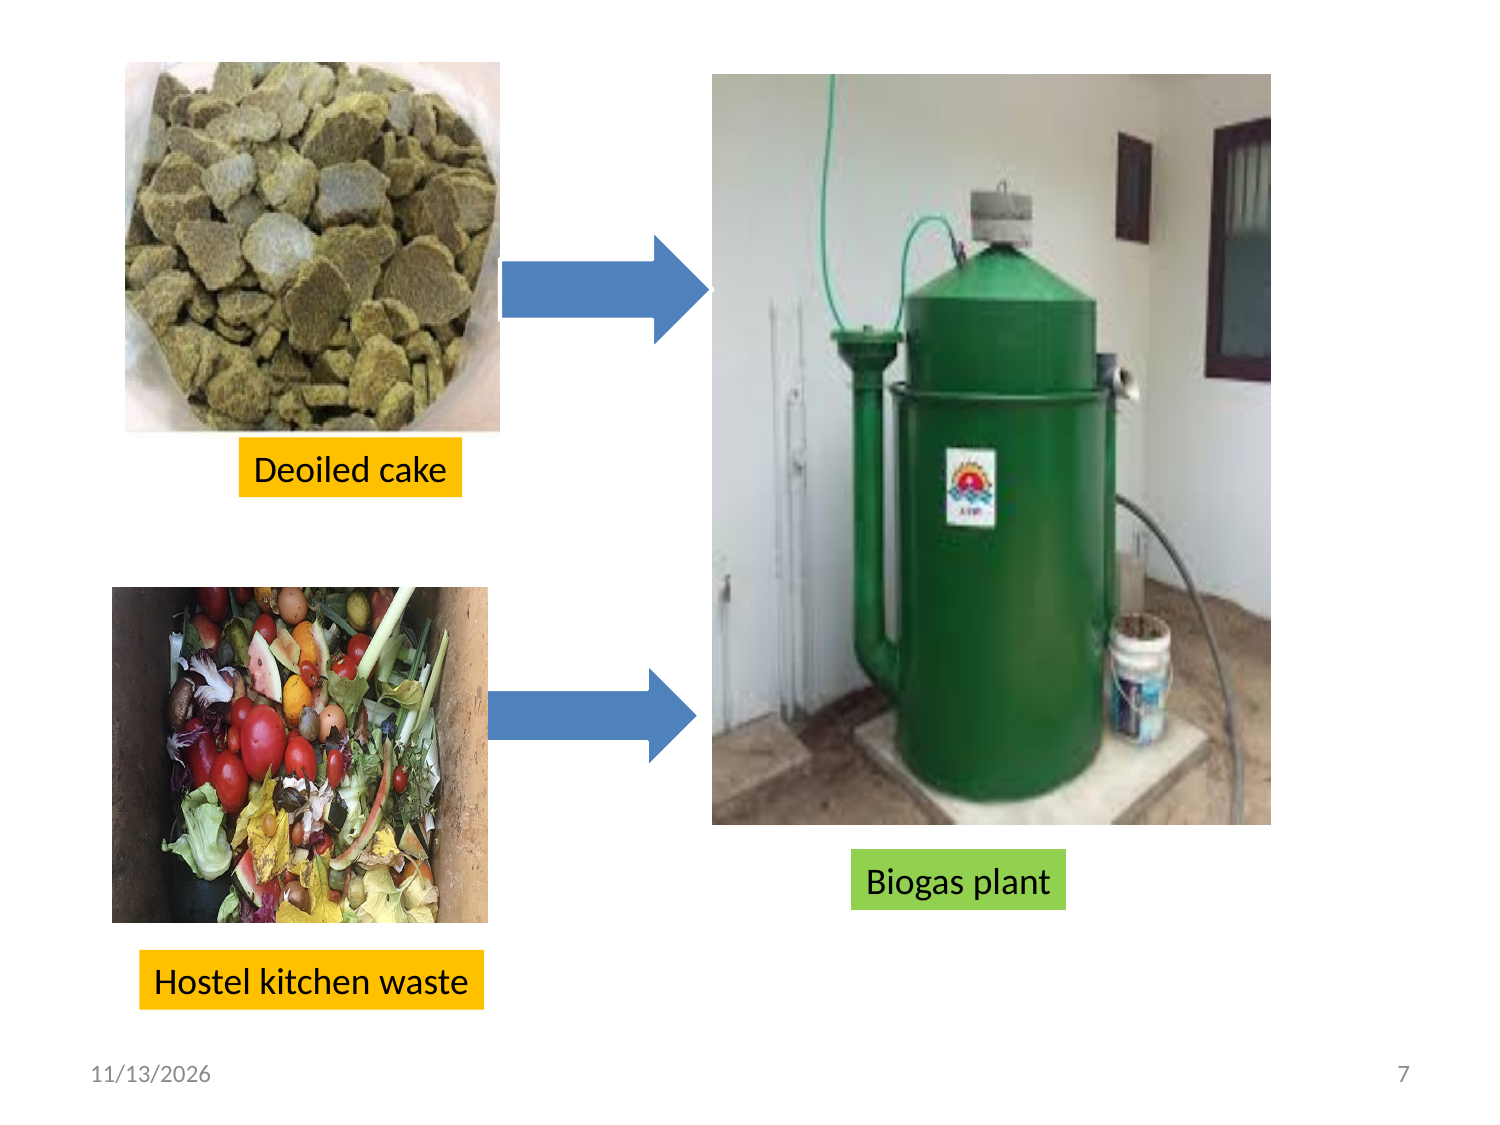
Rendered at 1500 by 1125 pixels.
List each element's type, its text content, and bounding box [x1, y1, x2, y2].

text_box Hostel kitchen waste [139, 949, 485, 1010]
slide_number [75, 1042, 425, 1103]
picture [112, 587, 488, 924]
text_box Deoiled cake [238, 447, 463, 498]
picture [712, 74, 1271, 826]
slide_number 7 [1074, 1042, 1425, 1103]
picture [124, 62, 501, 439]
text_box Biogas plant [851, 849, 1066, 910]
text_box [499, 228, 713, 351]
text_box [491, 660, 703, 771]
